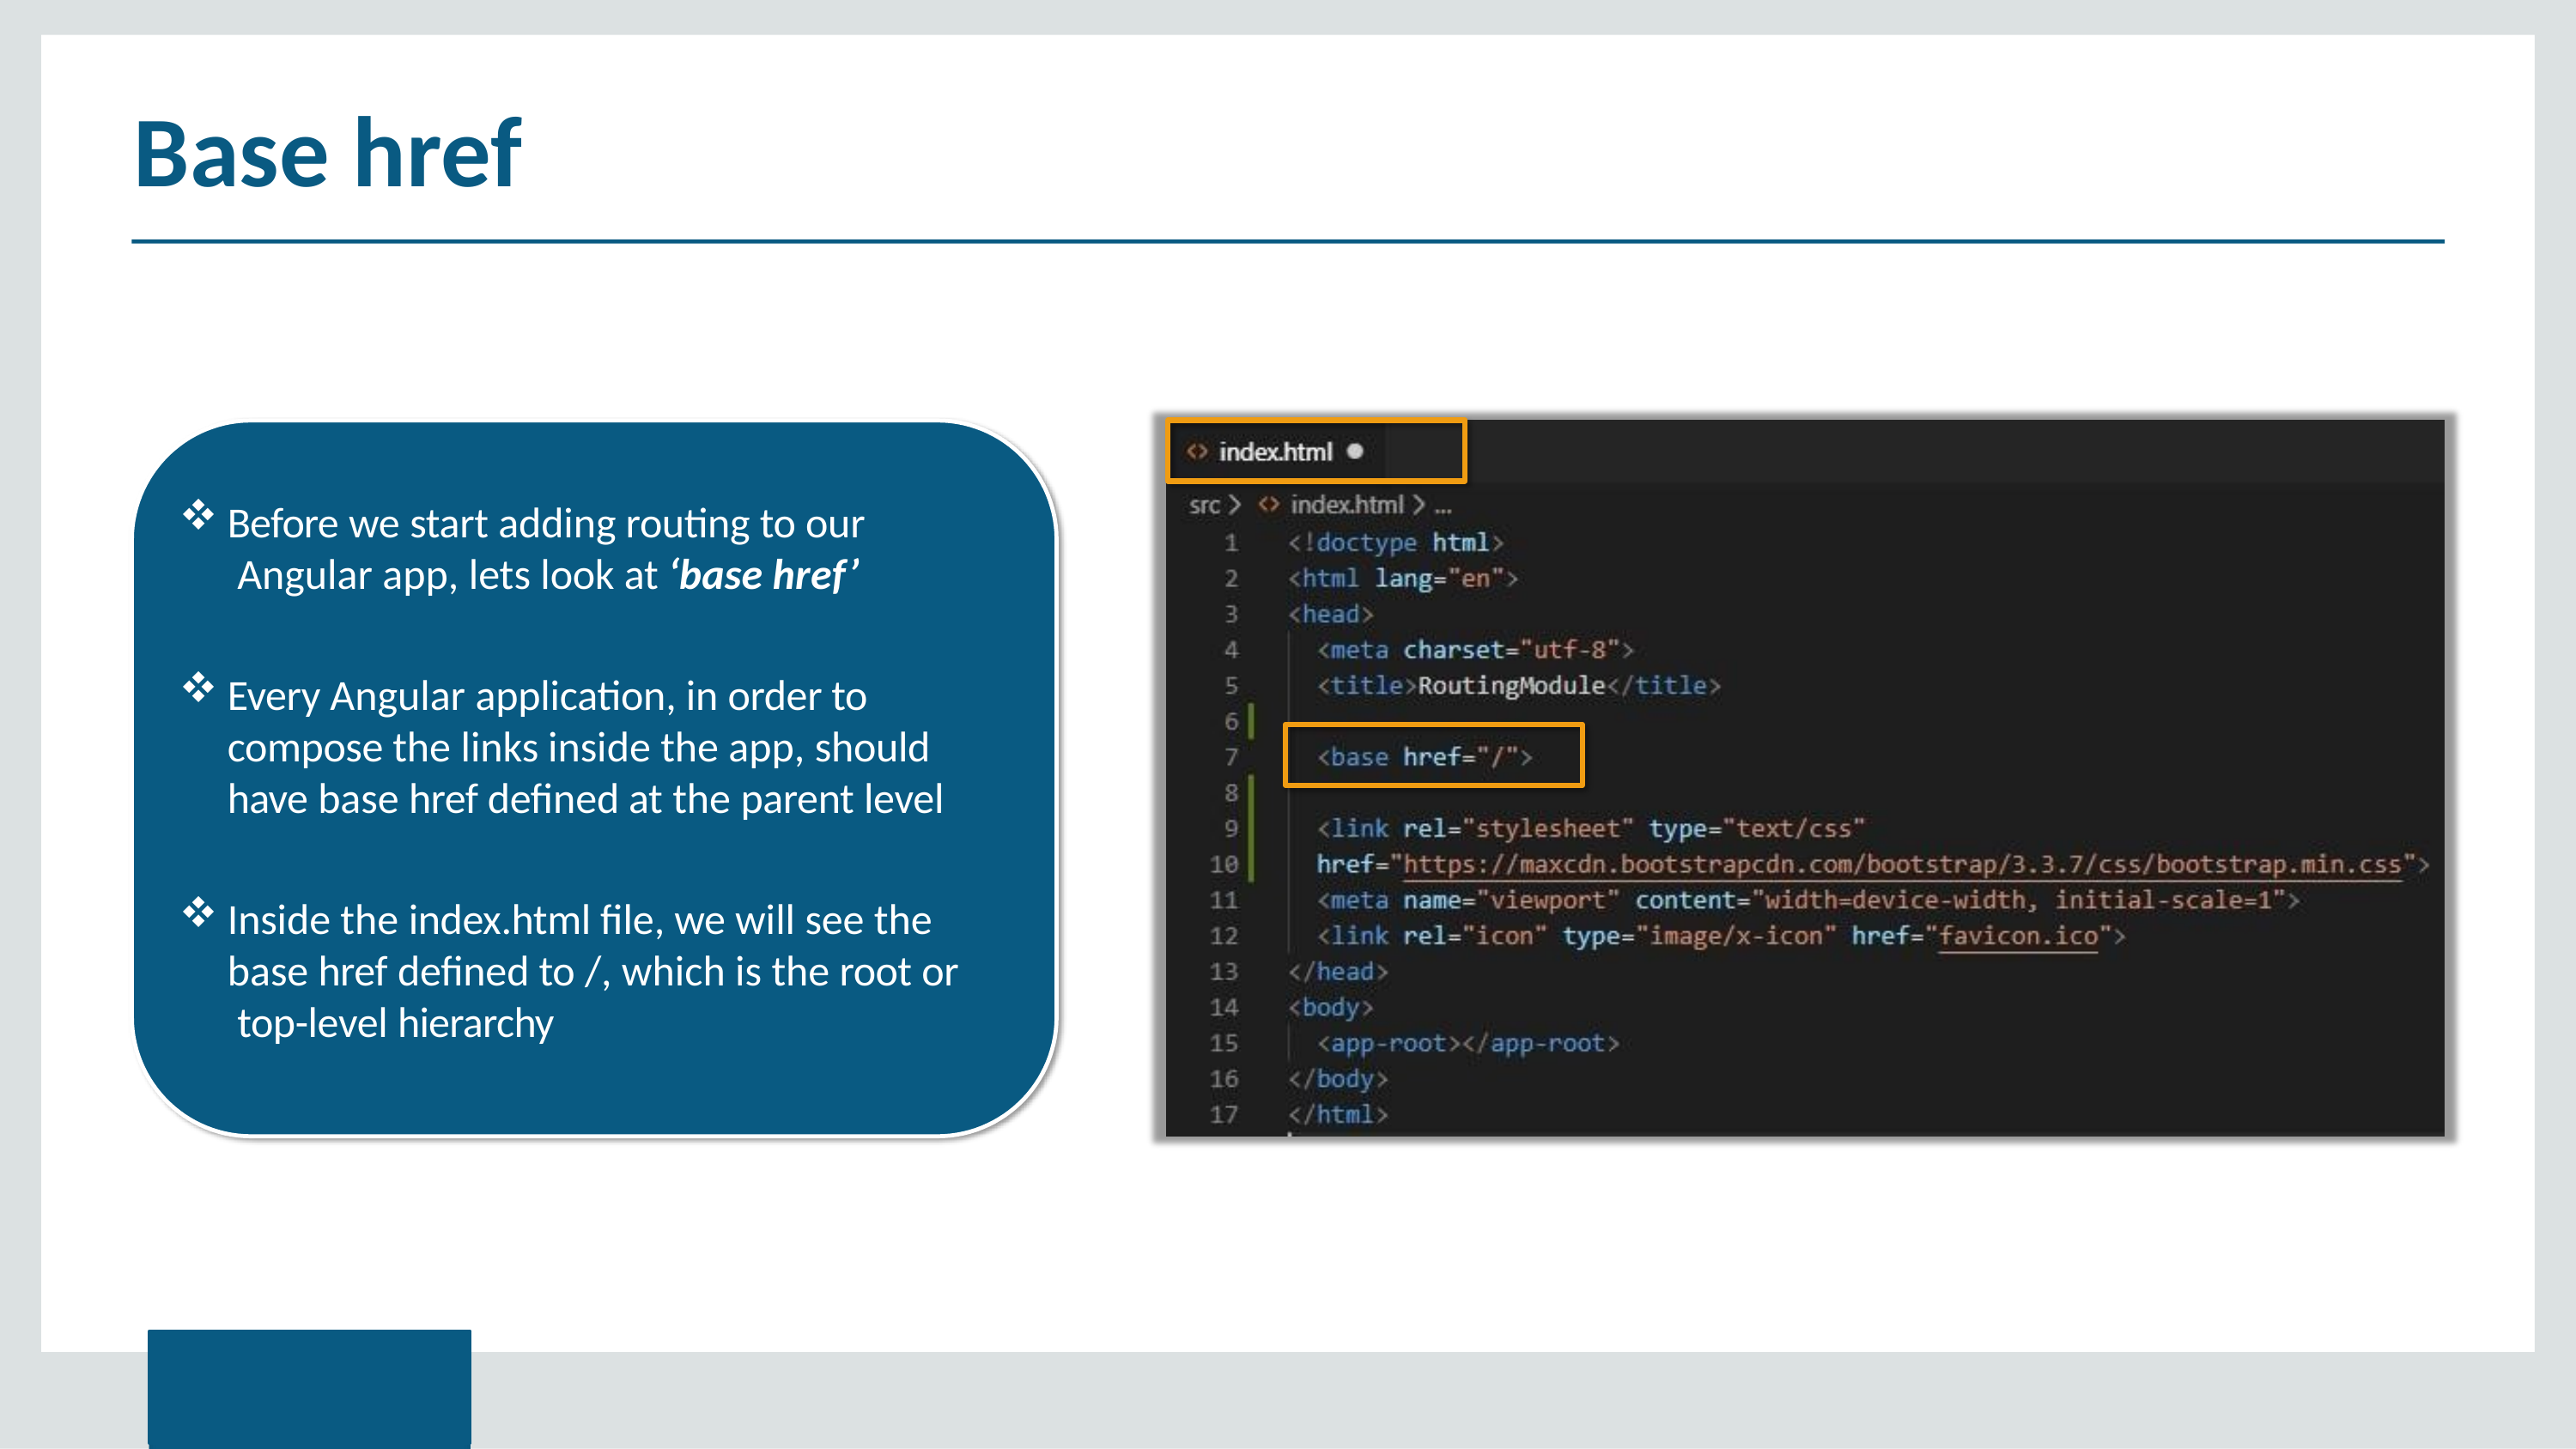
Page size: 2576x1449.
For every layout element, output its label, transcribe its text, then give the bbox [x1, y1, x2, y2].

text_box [128, 417, 1068, 1149]
title Base href [131, 84, 525, 329]
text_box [147, 1329, 472, 1446]
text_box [1146, 406, 2464, 1151]
